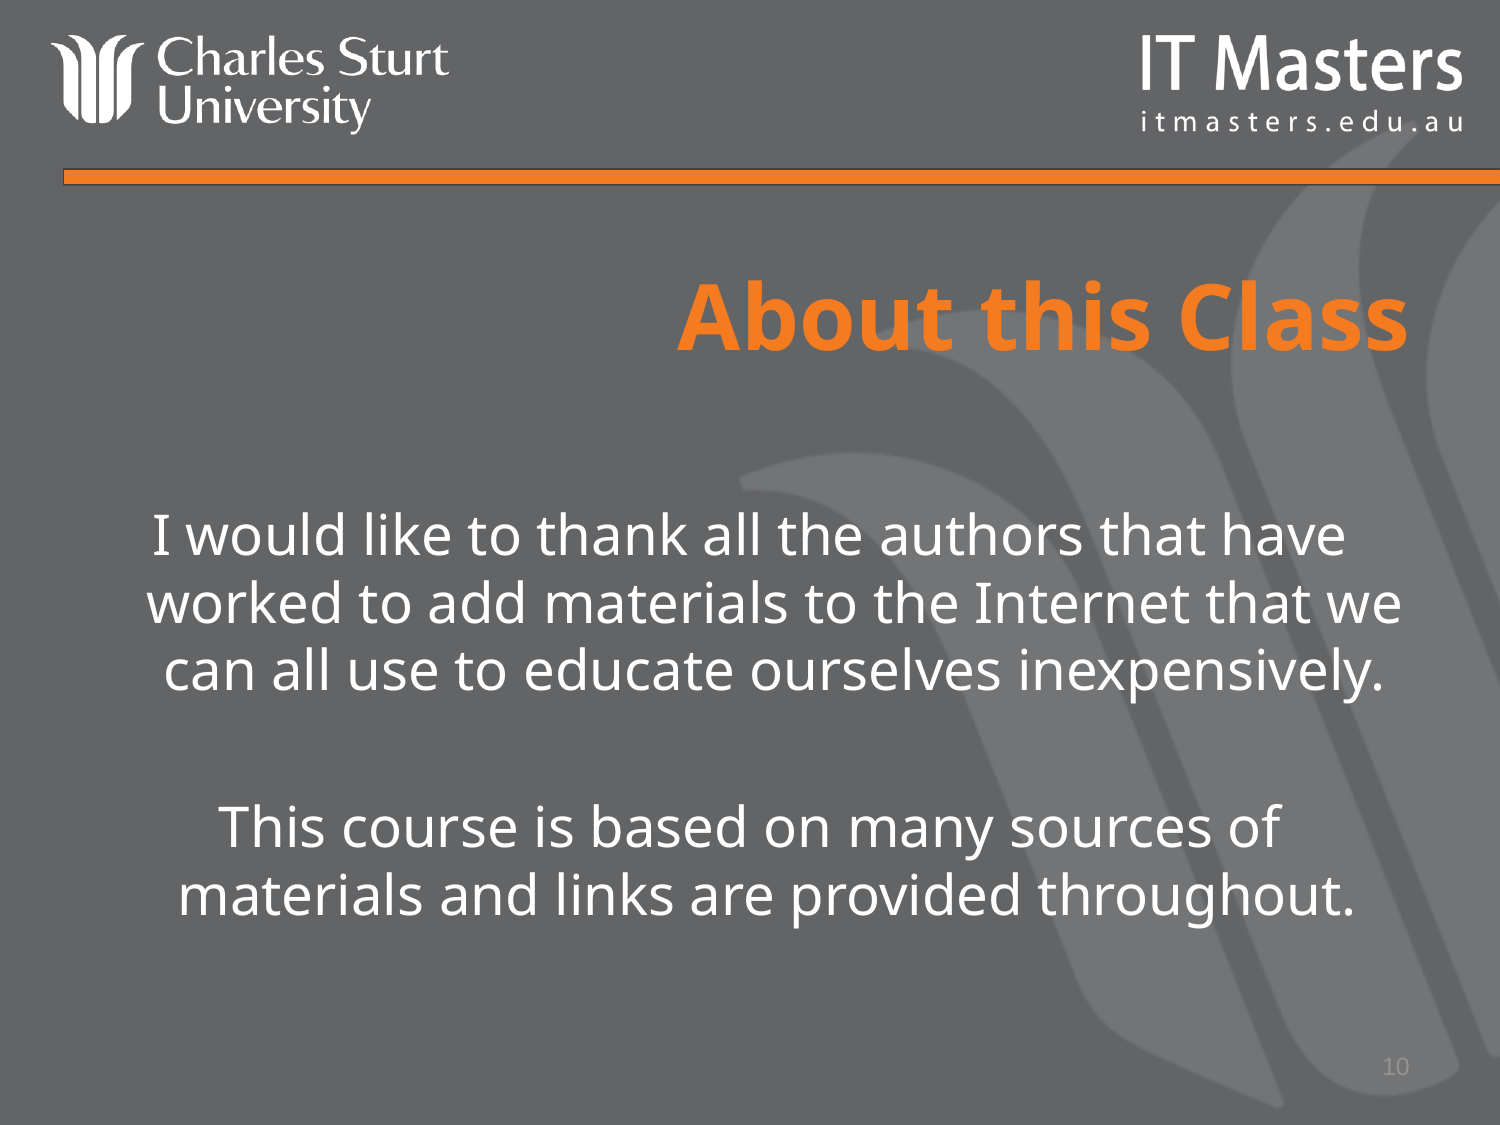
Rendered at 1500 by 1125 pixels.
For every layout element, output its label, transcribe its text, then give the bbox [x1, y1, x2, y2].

title About this Class [75, 219, 1425, 408]
picture [0, 0, 1500, 1125]
slide_number 10 [1074, 1042, 1425, 1103]
list I would like to thank all the authors that have worked to add materials to the Internet that we can all use to educate ourselves inexpensively. This course is based on many sources of materials and links are provided throughout. [75, 420, 1425, 1005]
